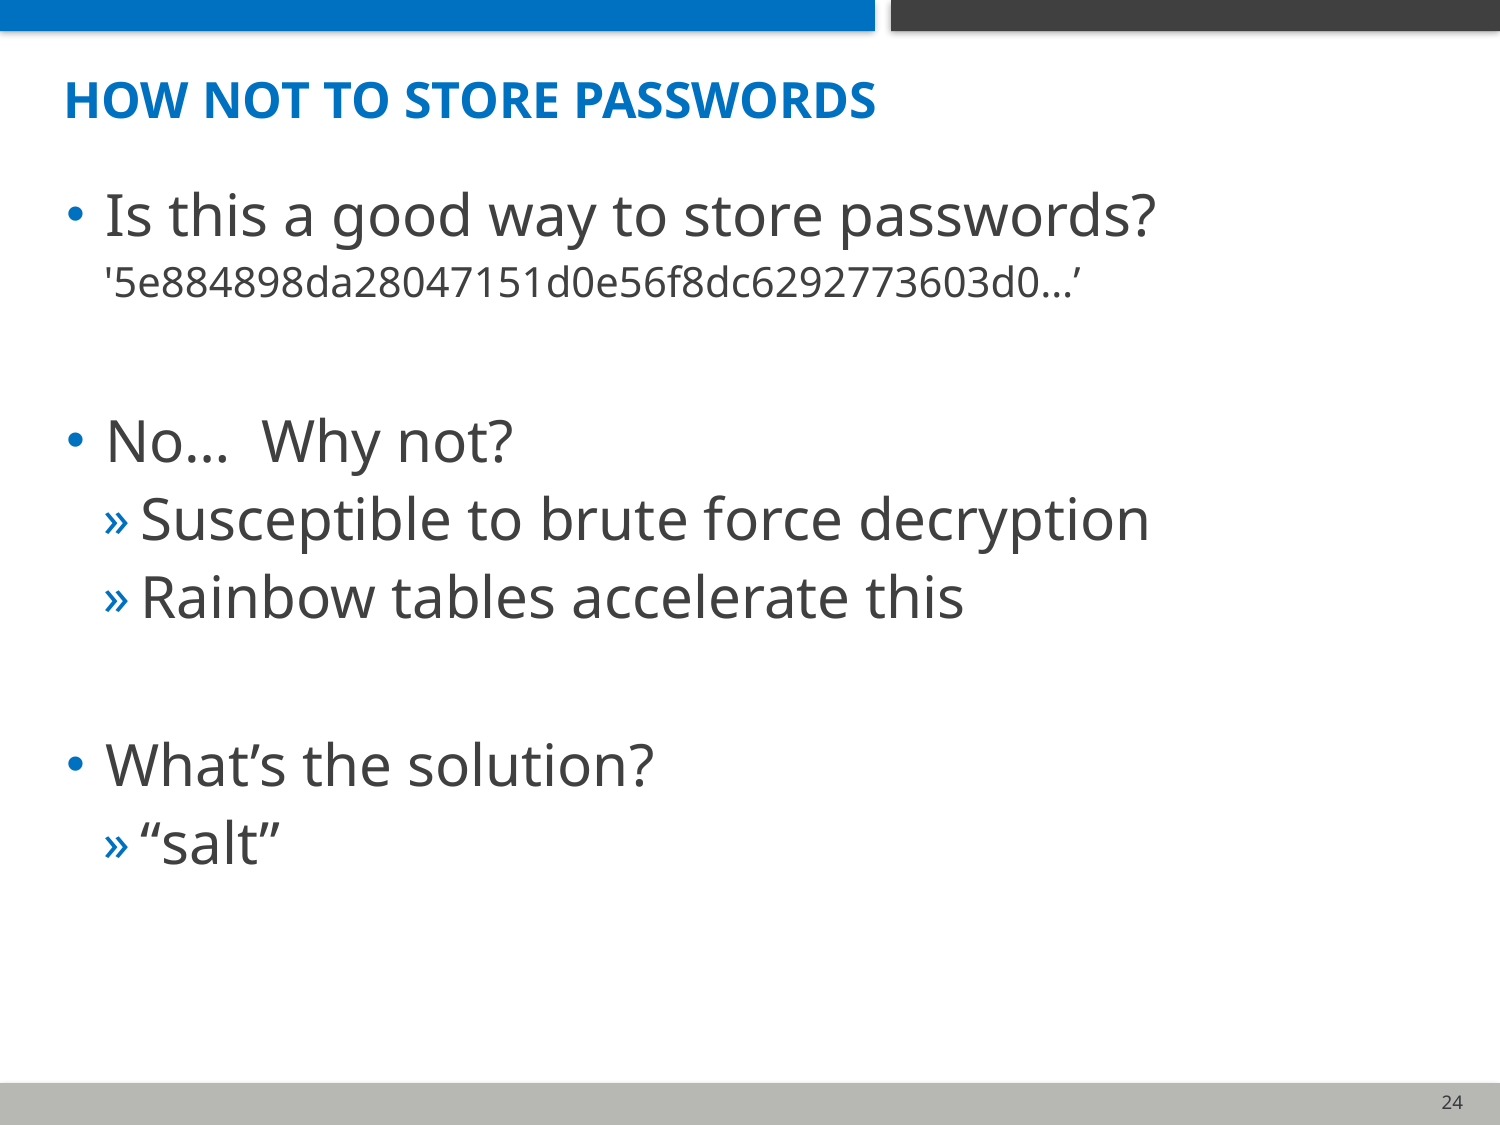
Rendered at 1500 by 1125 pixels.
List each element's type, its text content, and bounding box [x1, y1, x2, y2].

list Is this a good way to store passwords? '5e884898da28047151d0e56f8dc6292773603d0…’ No… Why not? Susceptible to brute force decryption Rainbow tables accelerate this What’s the solution? “salt” [51, 170, 1425, 1052]
title how not to store passwords [48, 54, 1424, 142]
